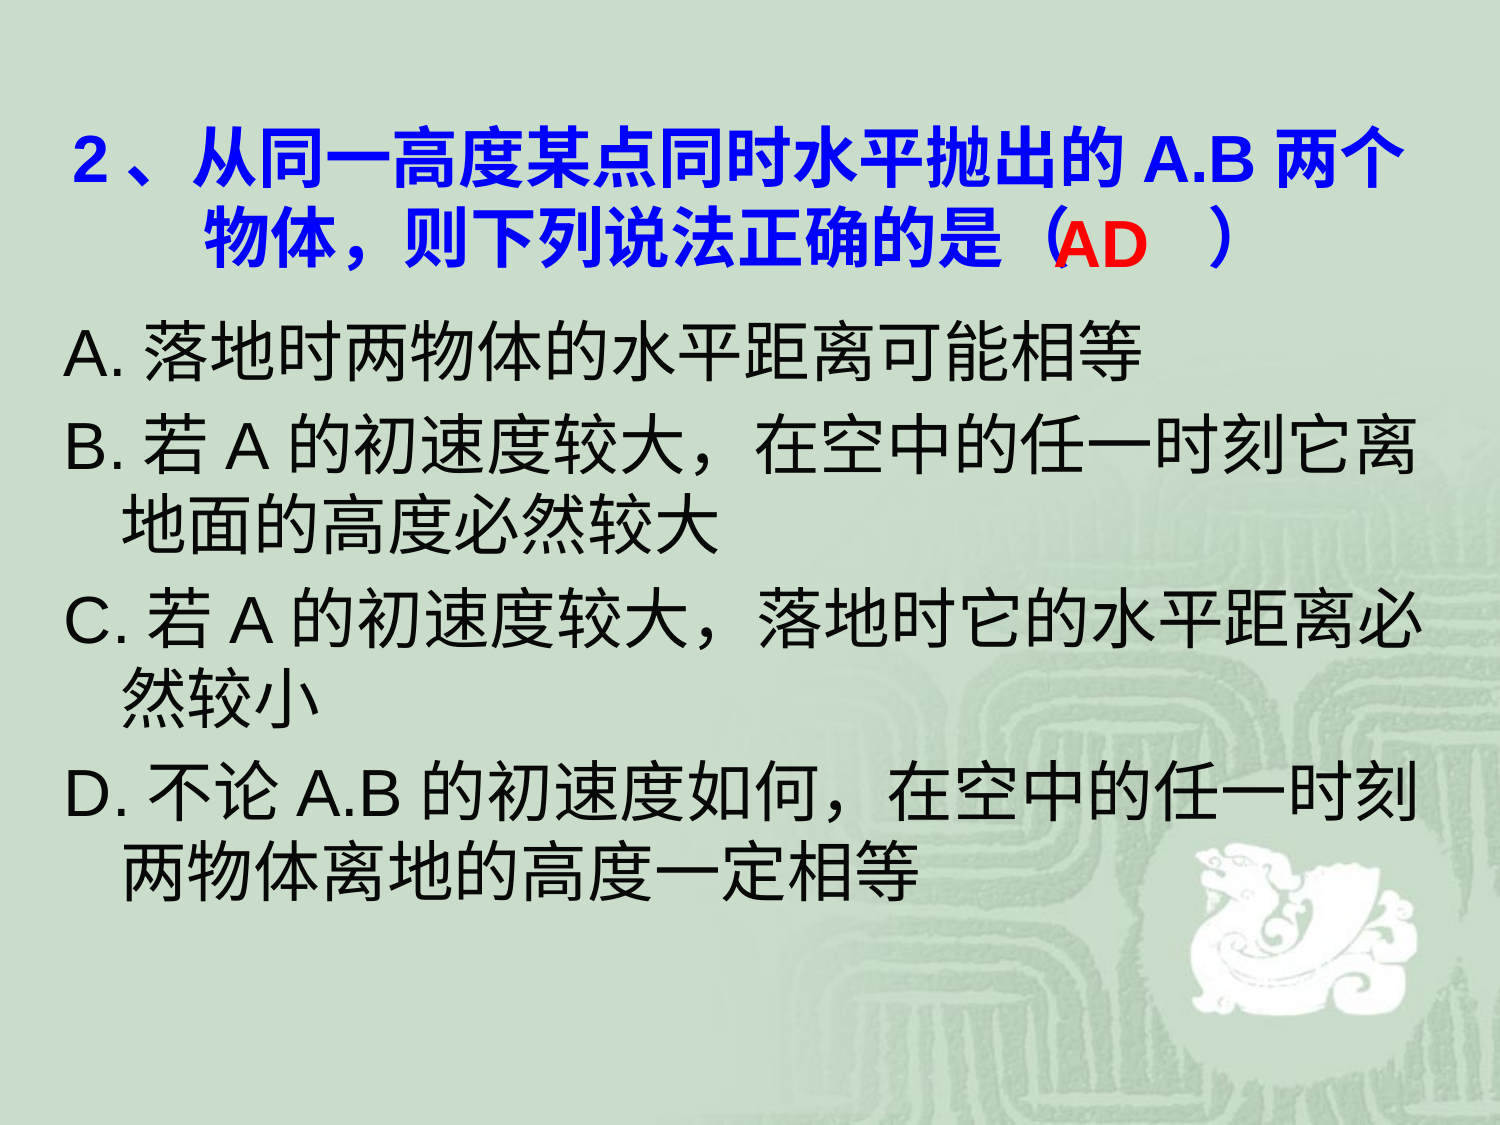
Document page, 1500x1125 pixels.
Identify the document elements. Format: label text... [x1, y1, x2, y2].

title 2、从同一高度某点同时水平抛出的A.B两个物体，则下列说法正确的是（ ） [41, 87, 1438, 305]
text_box AD [1038, 193, 1225, 289]
picture [0, 0, 1500, 1125]
list A.落地时两物体的水平距离可能相等 B.若A的初速度较大，在空中的任一时刻它离地面的高度必然较大 C.若A的初速度较大，落地时它的水平距离必然较小 D.不论A.B的初速度如何，在空中的任一时刻两物体离地的高度一定相等 [48, 302, 1450, 1028]
